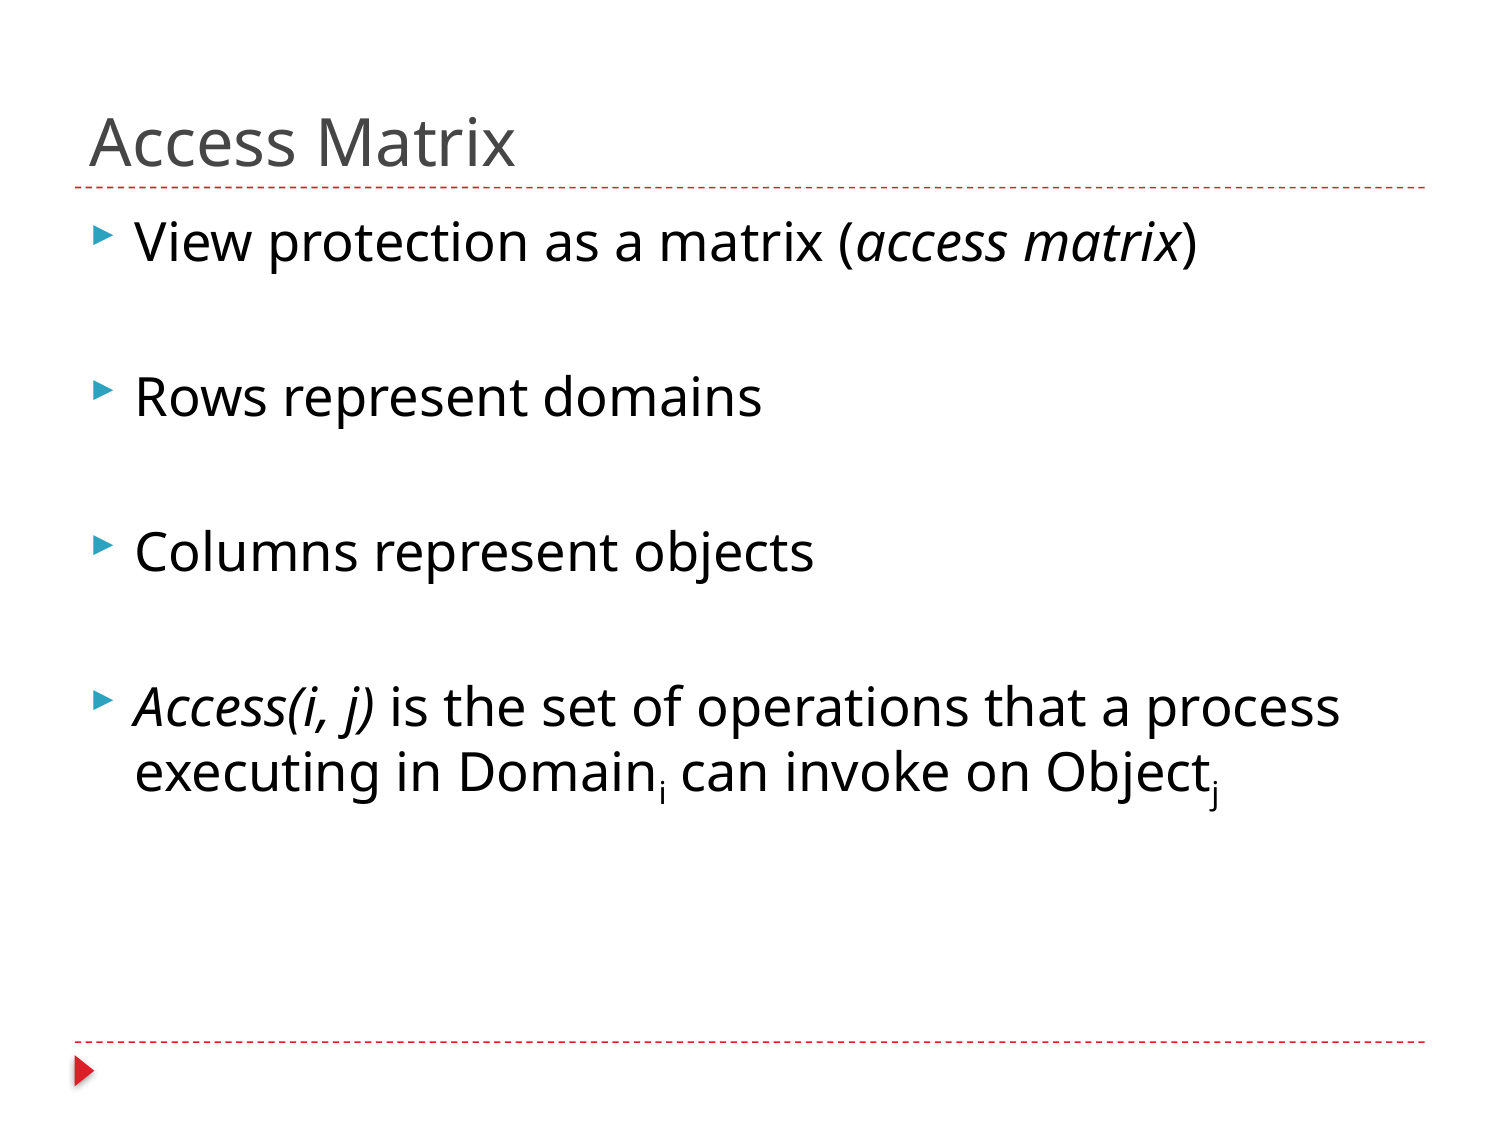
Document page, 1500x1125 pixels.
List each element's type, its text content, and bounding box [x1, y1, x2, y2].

title Access Matrix [75, 24, 1425, 188]
list View protection as a matrix (access matrix) Rows represent domains Columns represent objects Access(i, j) is the set of operations that a process executing in Domaini can invoke on Objectj [75, 200, 1425, 1010]
